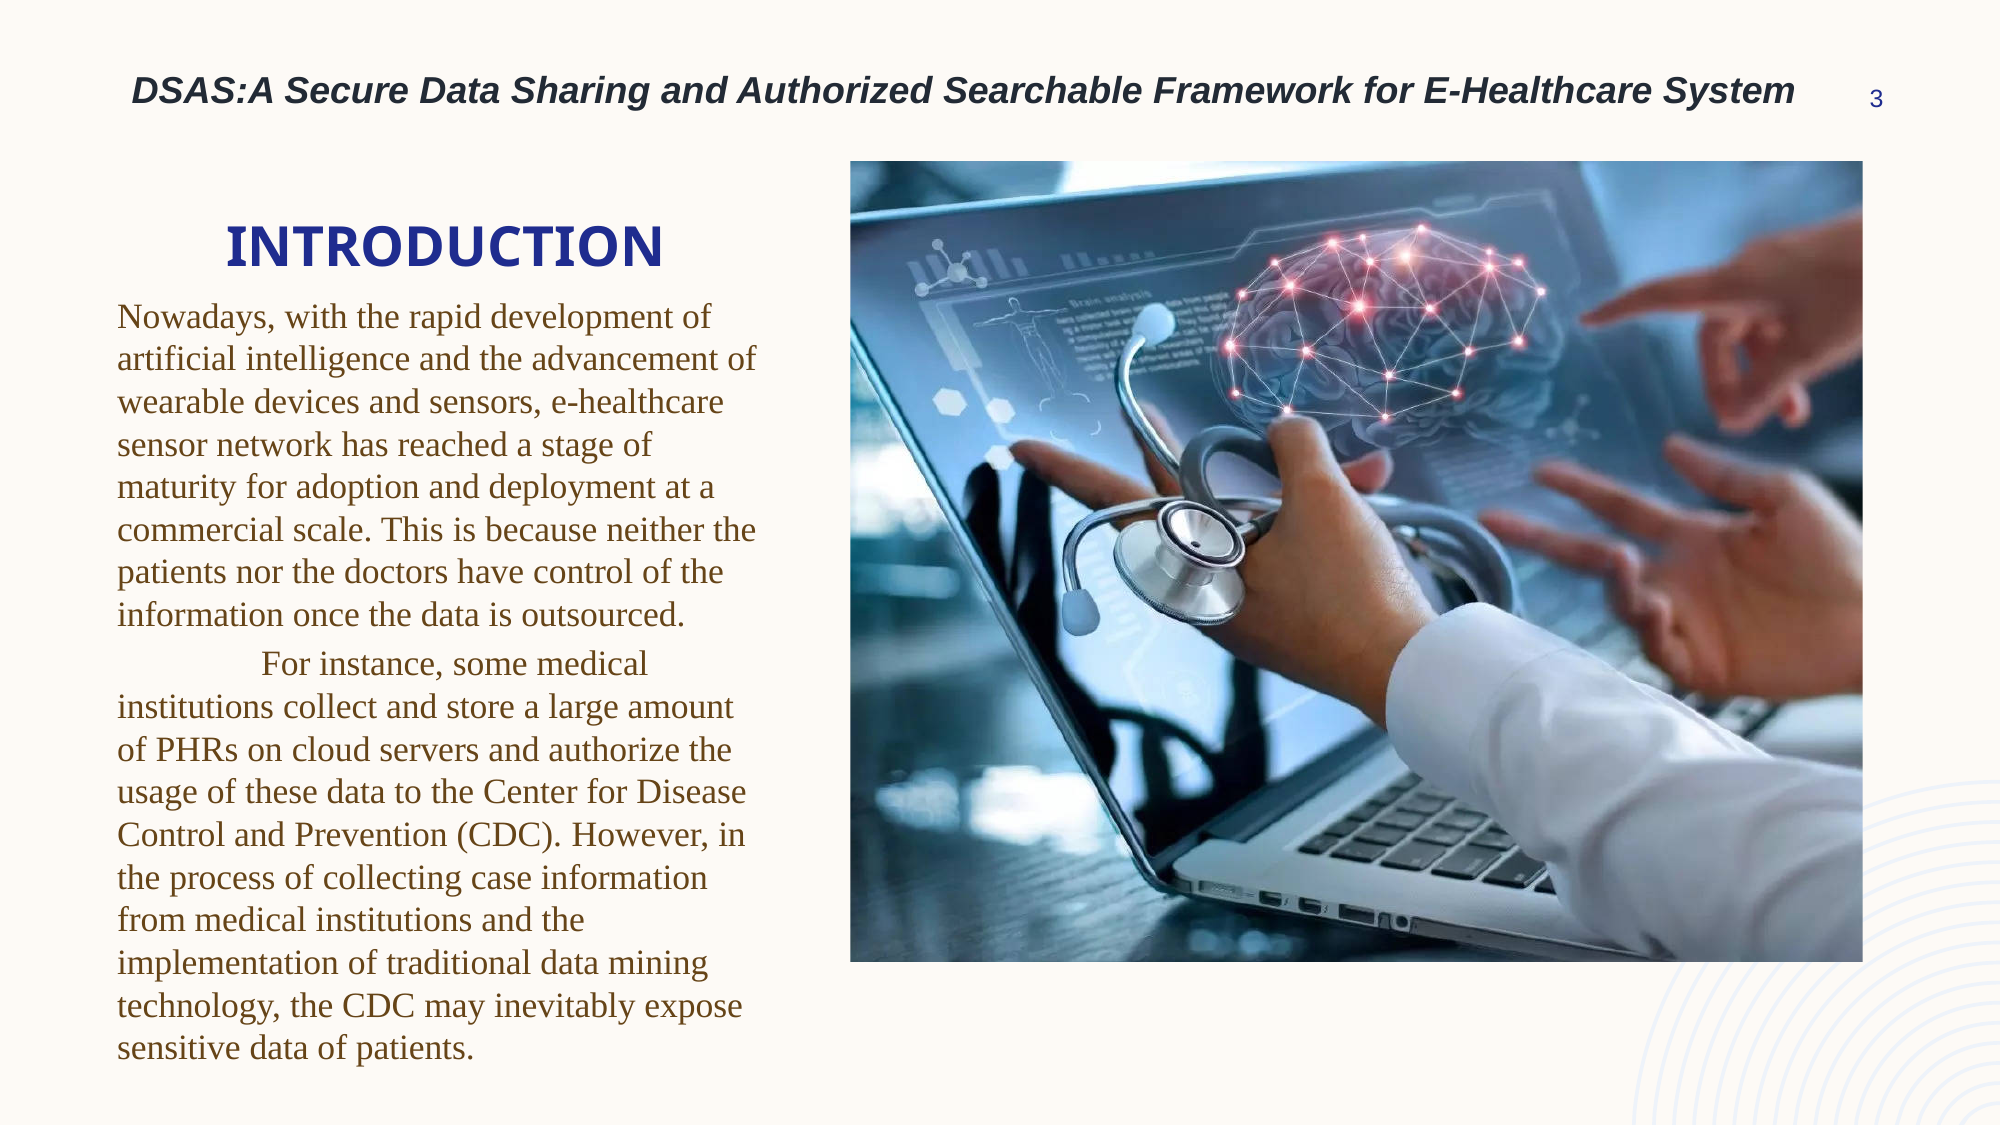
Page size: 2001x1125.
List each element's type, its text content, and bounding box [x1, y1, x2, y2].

list Nowadays, with the rapid development of artificial intelligence and the advancement of wearable devices and sensors, e-healthcare sensor network has reached a stage of maturity for adoption and deployment at a commercial scale. This is because neither the patients nor the doctors have control of the information once the data is outsourced. For instance, some medical institutions collect and store a large amount of PHRs on cloud servers and authorize the usage of these data to the Center for Disease Control and Prevention (CDC). However, in the process of collecting case information from medical institutions and the implementation of traditional data mining technology, the CDC may inevitably expose sensitive data of patients. [101, 285, 783, 1085]
title Introduction [86, 185, 805, 285]
picture [850, 161, 1863, 962]
slide_number 3 [1795, 75, 1958, 120]
footer DSAS:A Secure Data Sharing and Authorized Searchable Framework for E-Healthcare System [101, 56, 1827, 120]
